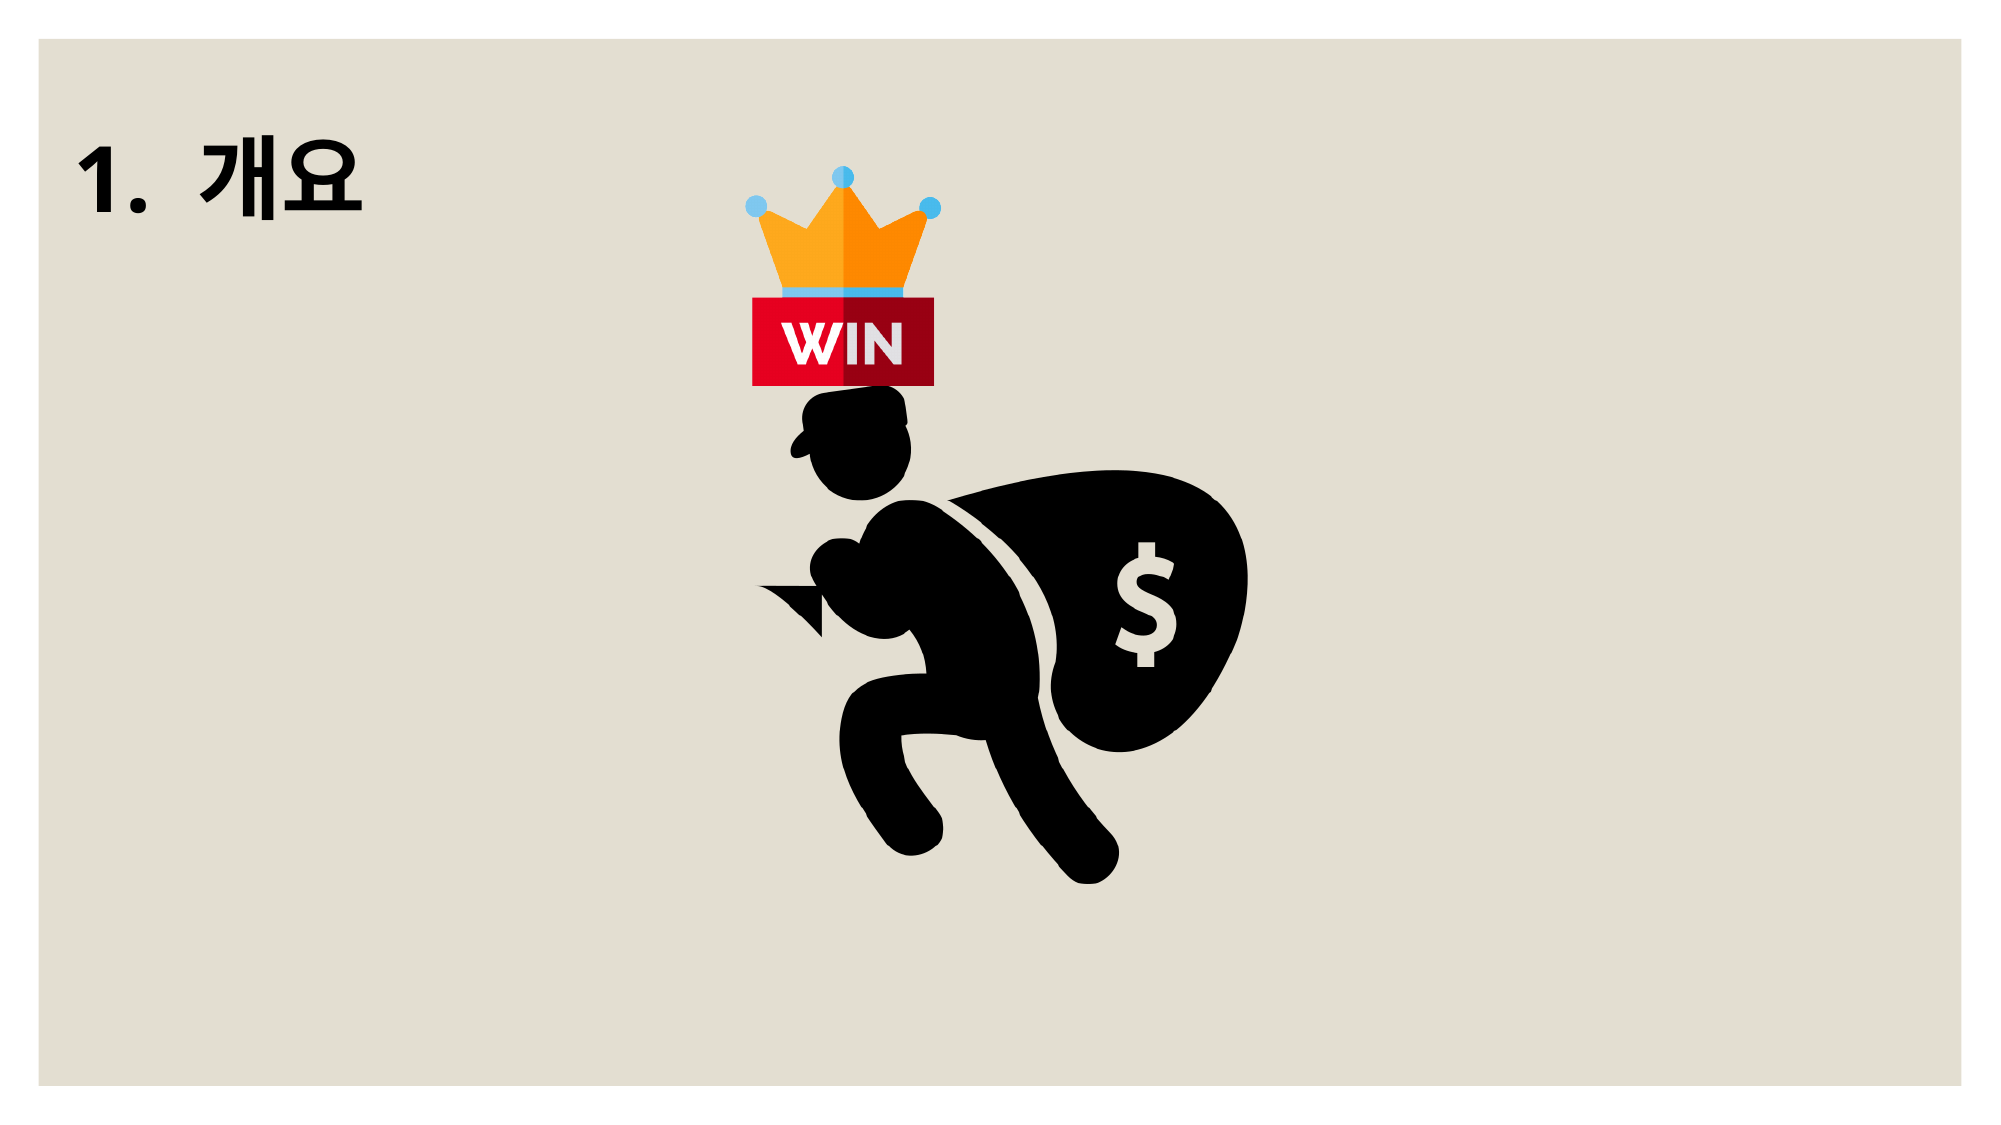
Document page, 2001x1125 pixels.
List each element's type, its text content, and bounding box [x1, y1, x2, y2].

picture [733, 166, 1250, 884]
text_box 1. 개요 [0, 113, 440, 239]
